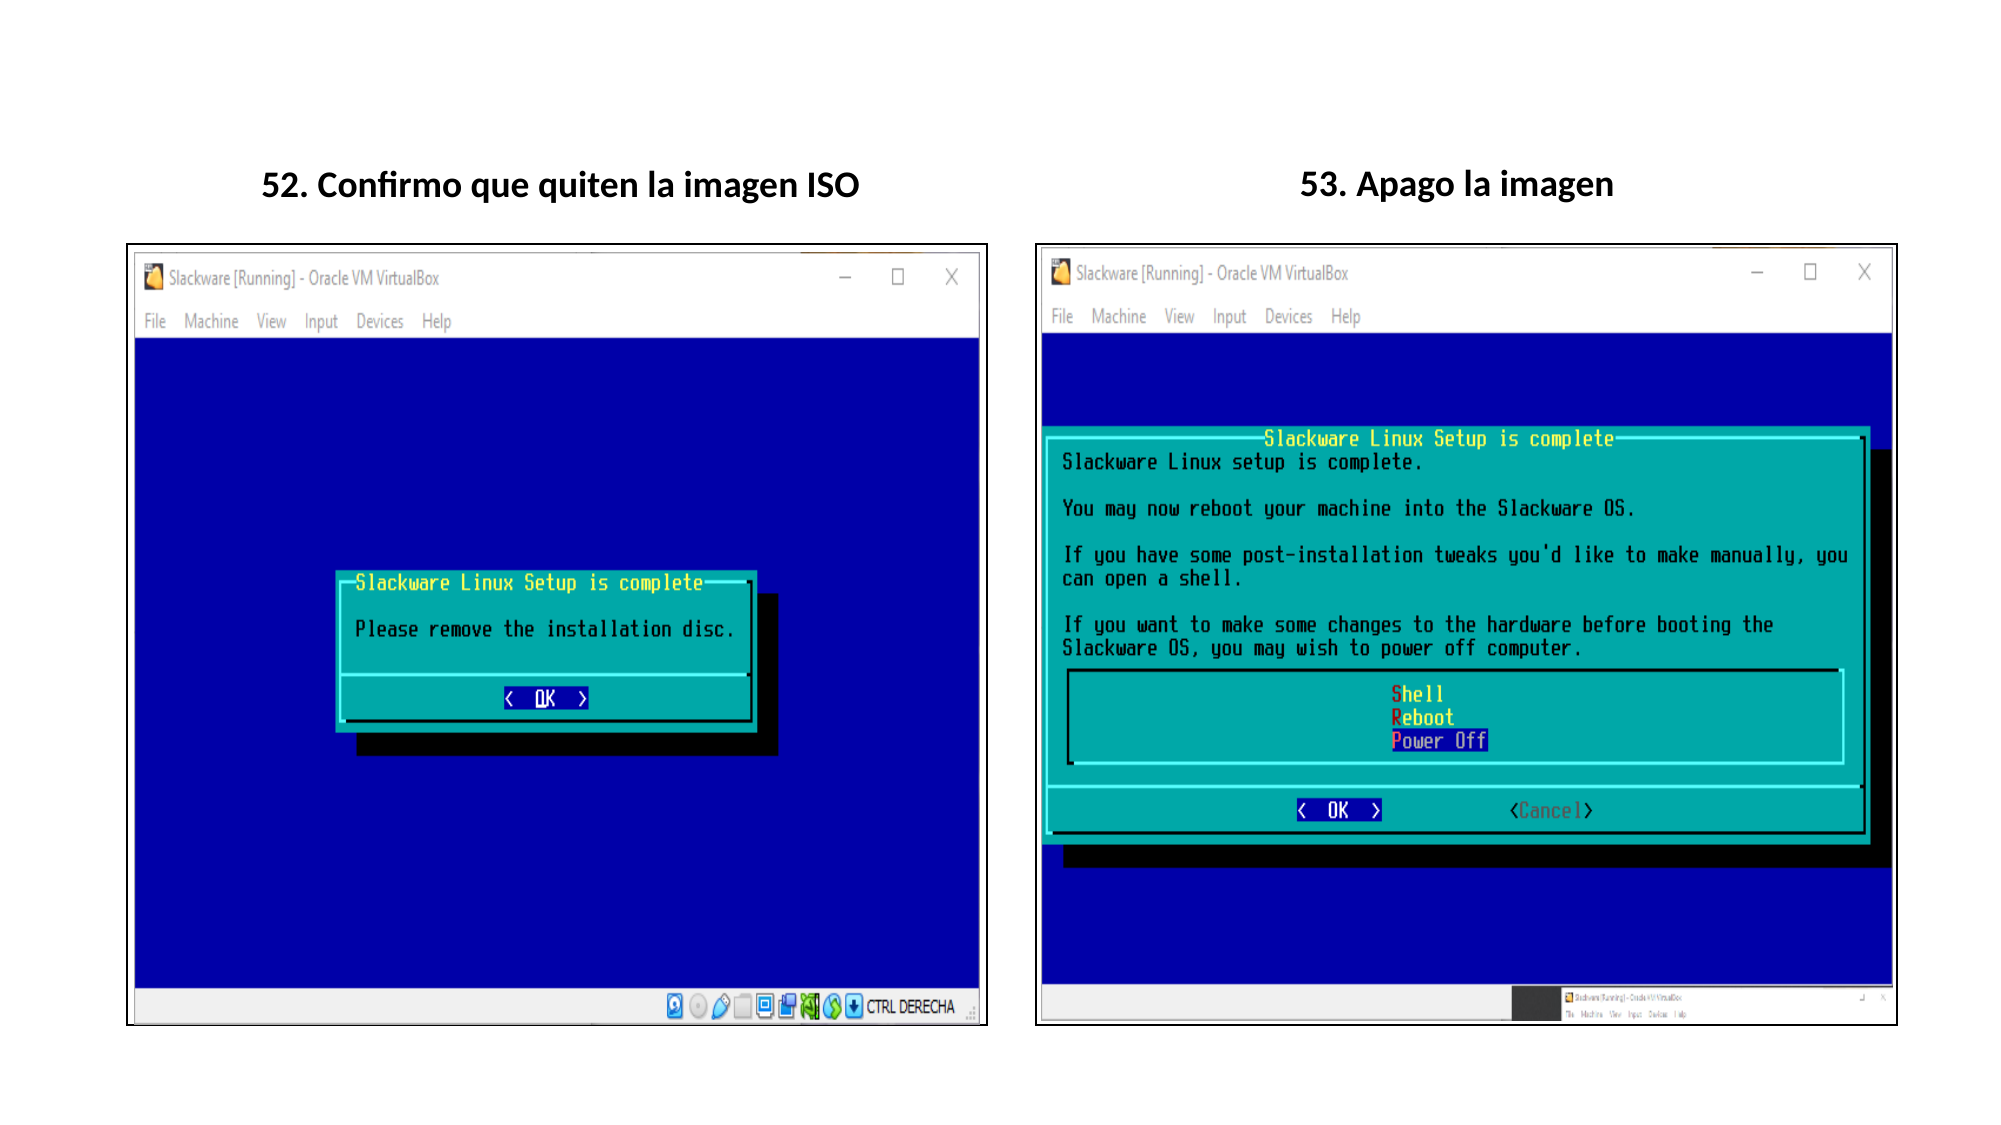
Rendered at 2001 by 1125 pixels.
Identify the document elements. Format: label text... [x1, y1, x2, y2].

picture [134, 252, 980, 1025]
text_box [126, 243, 988, 1026]
list 52. Confirmo que quiten la imagen ISO [137, 77, 984, 213]
list 53. Apago la imagen [1036, 76, 1887, 212]
text_box [1035, 243, 1898, 1026]
picture [1041, 247, 1893, 1021]
